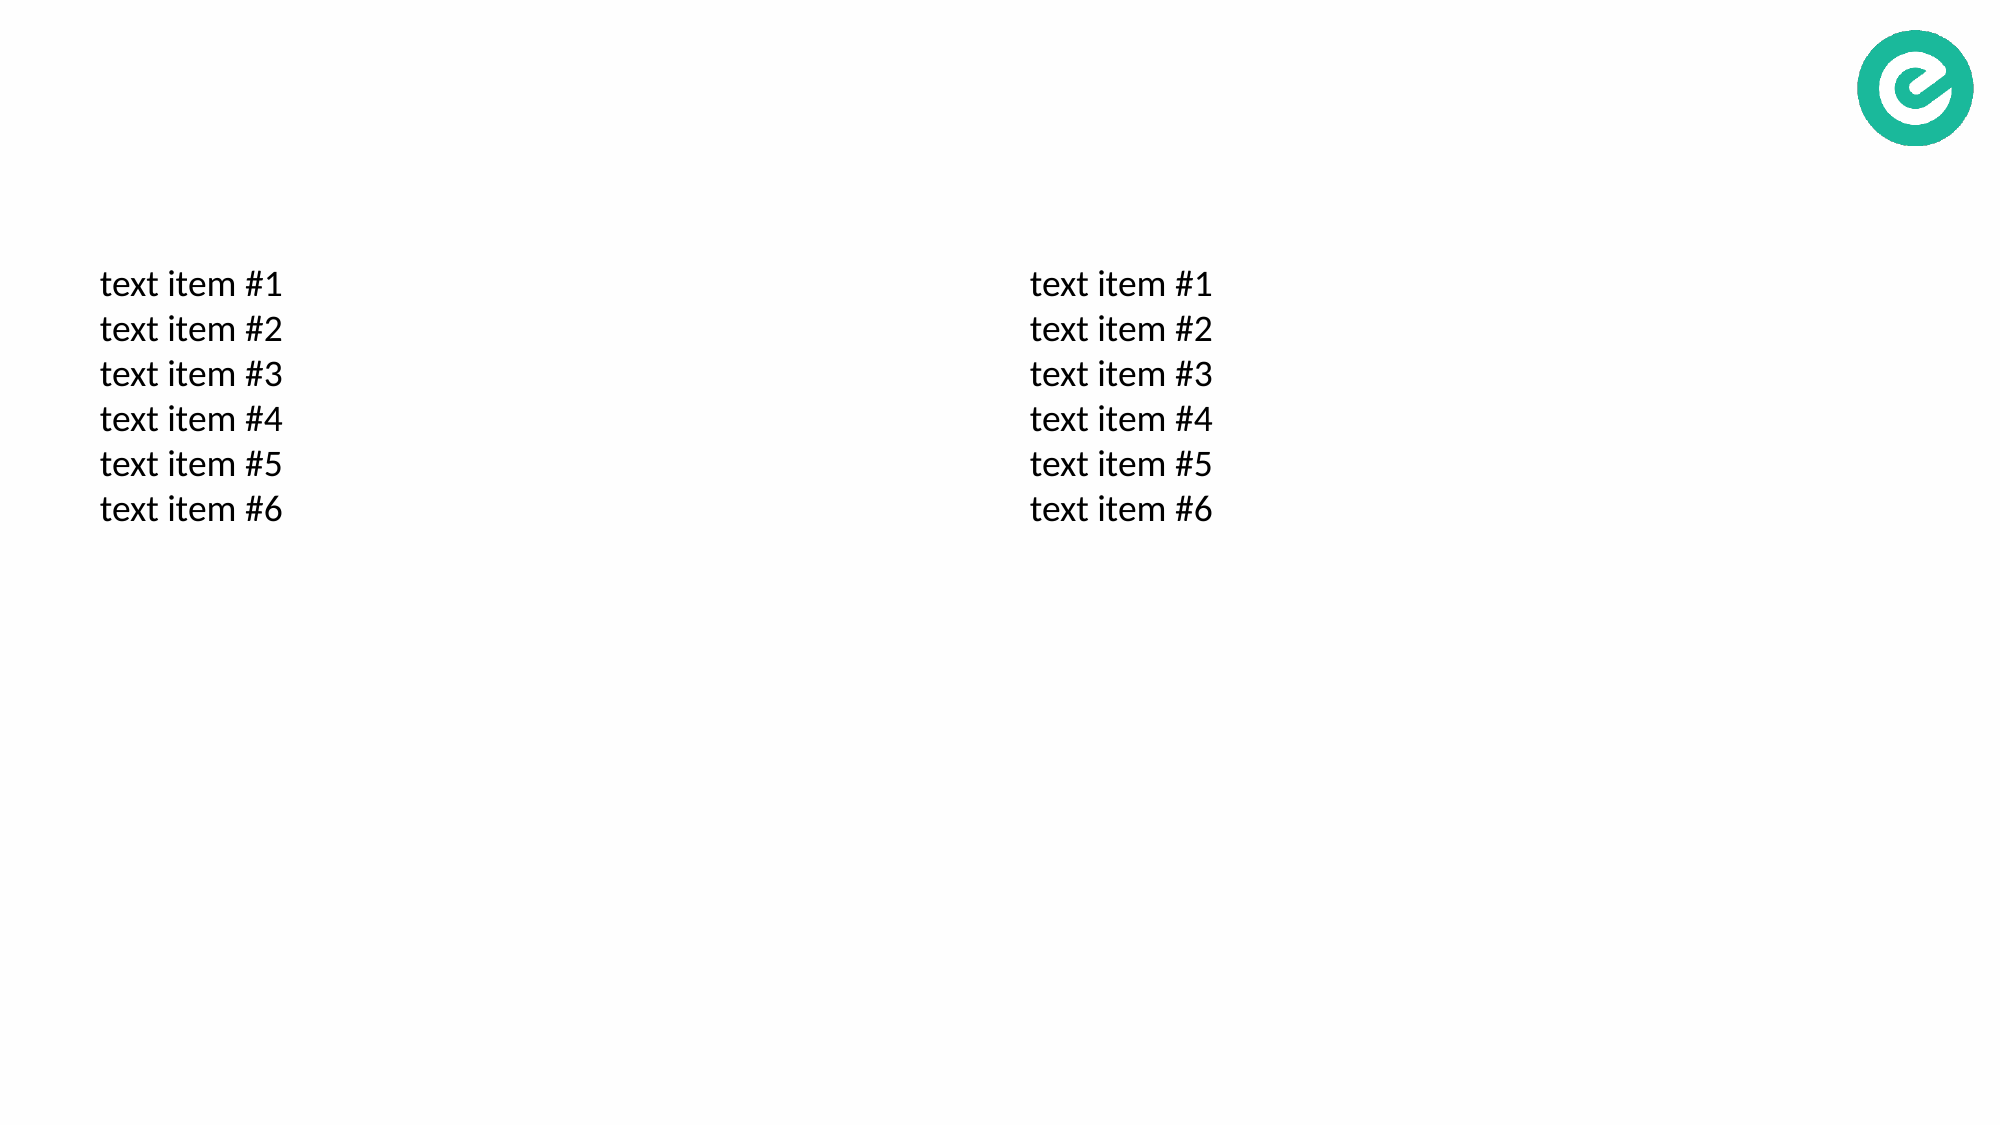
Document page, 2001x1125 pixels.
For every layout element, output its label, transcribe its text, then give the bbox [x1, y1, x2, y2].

picture [1855, 25, 1976, 150]
list text item #1 text item #2 text item #3 text item #4 text item #5 text item #6 [1029, 258, 1900, 1002]
list text item #1 text item #2 text item #3 text item #4 text item #5 text item #6 [99, 258, 970, 1002]
